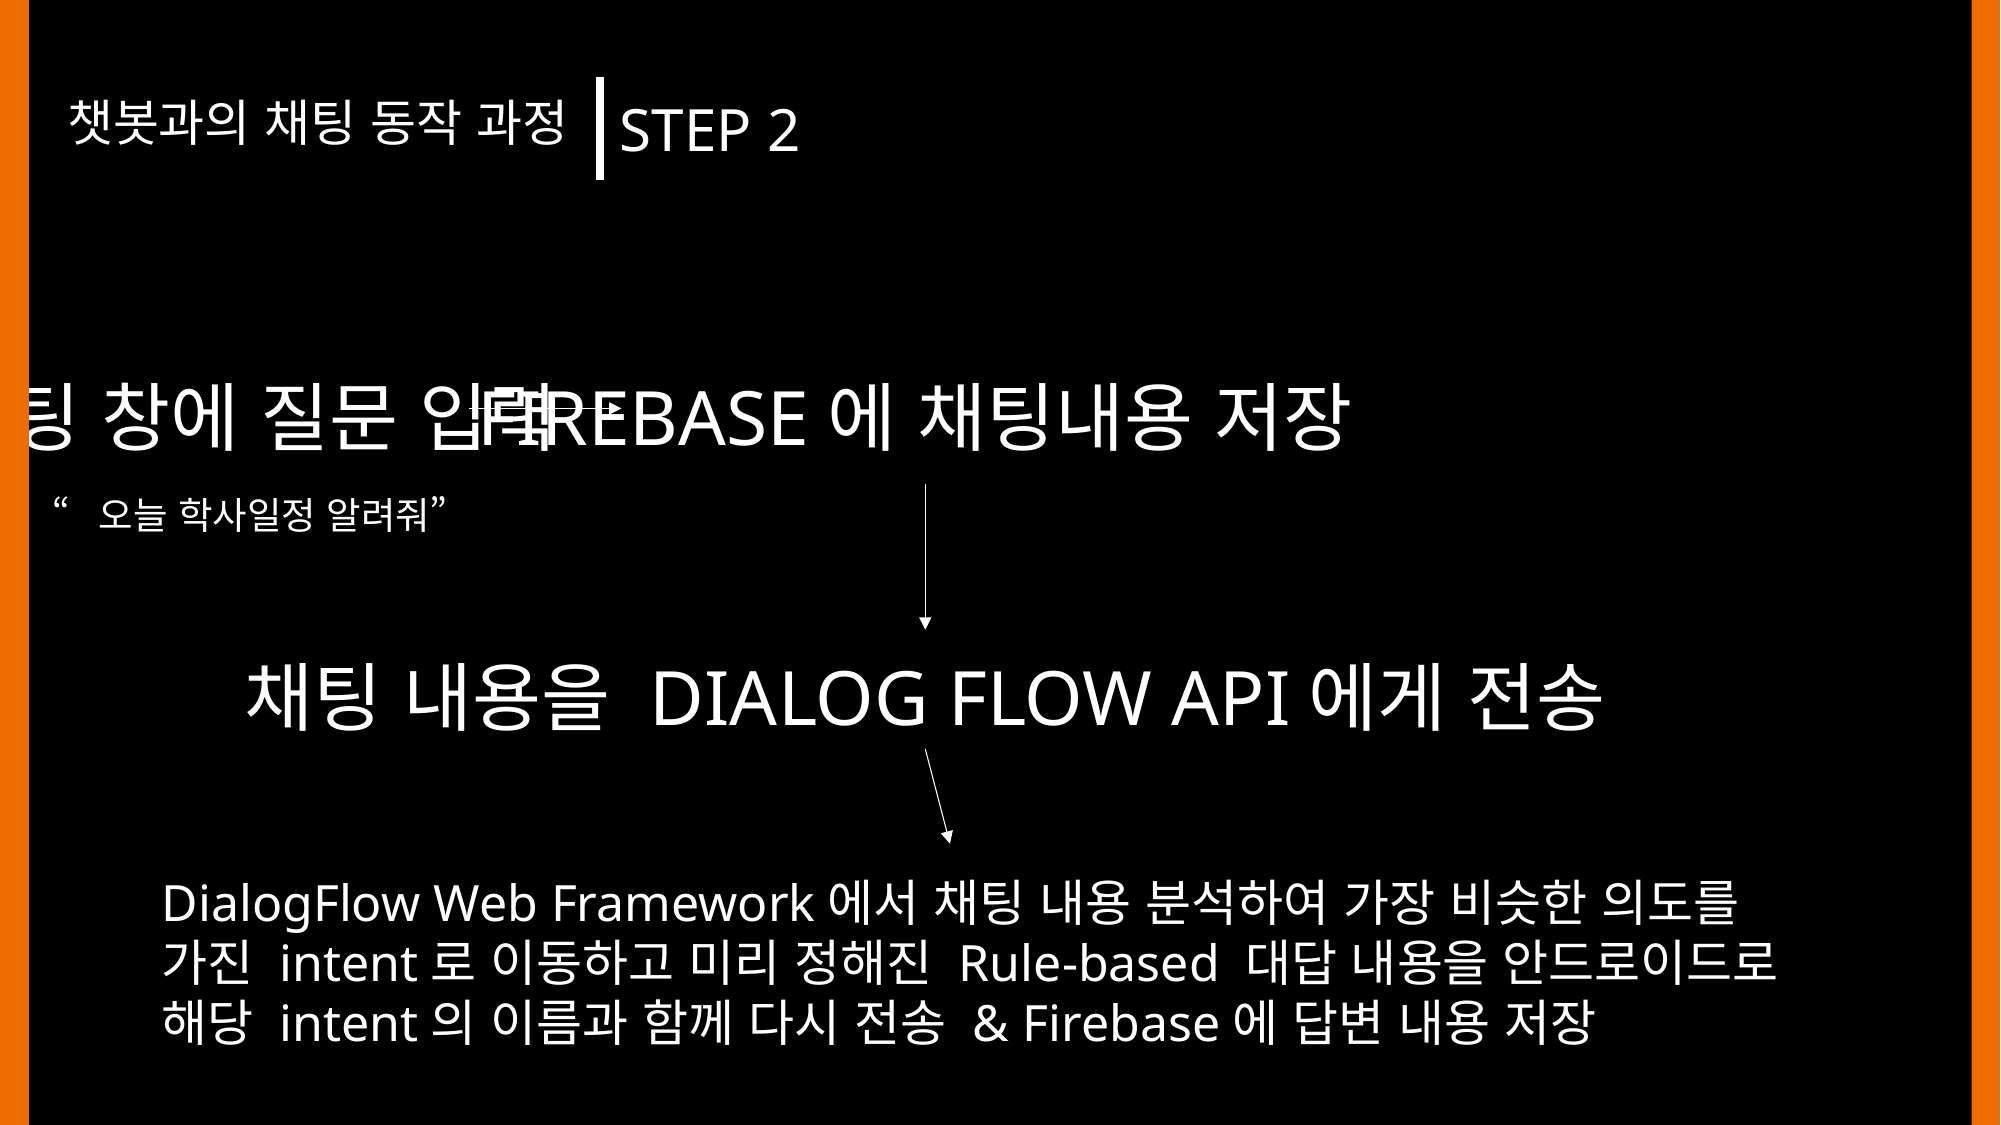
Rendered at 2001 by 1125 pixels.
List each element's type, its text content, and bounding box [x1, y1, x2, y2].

text_box [0, 0, 30, 1125]
text_box 챗봇과의 채팅 동작 과정 [52, 84, 585, 160]
text_box [1971, 0, 2000, 1125]
text_box STEP 2 [605, 85, 816, 171]
text_box FIREBASE에 채팅내용 저장 [462, 363, 1389, 469]
text_box “오늘 학사일정 알려줘” [37, 484, 463, 545]
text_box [925, 749, 950, 844]
text_box 채팅 창에 질문 입력 [30, 363, 462, 469]
text_box [30, 0, 1971, 1125]
text_box 채팅 내용을 DIALOG FLOW API에게 전송 [230, 643, 1621, 748]
text_box DialogFlow Web Framework에서 채팅 내용 분석하여 가장 비슷한 의도를 가진 intent로 이동하고 미리 정해진 Rule-based 대답 내용을 안드로이드로 해당 intent의 이름과 함께 다시 전송 & Firebase에 답변 내용 저장 [146, 864, 1798, 1060]
